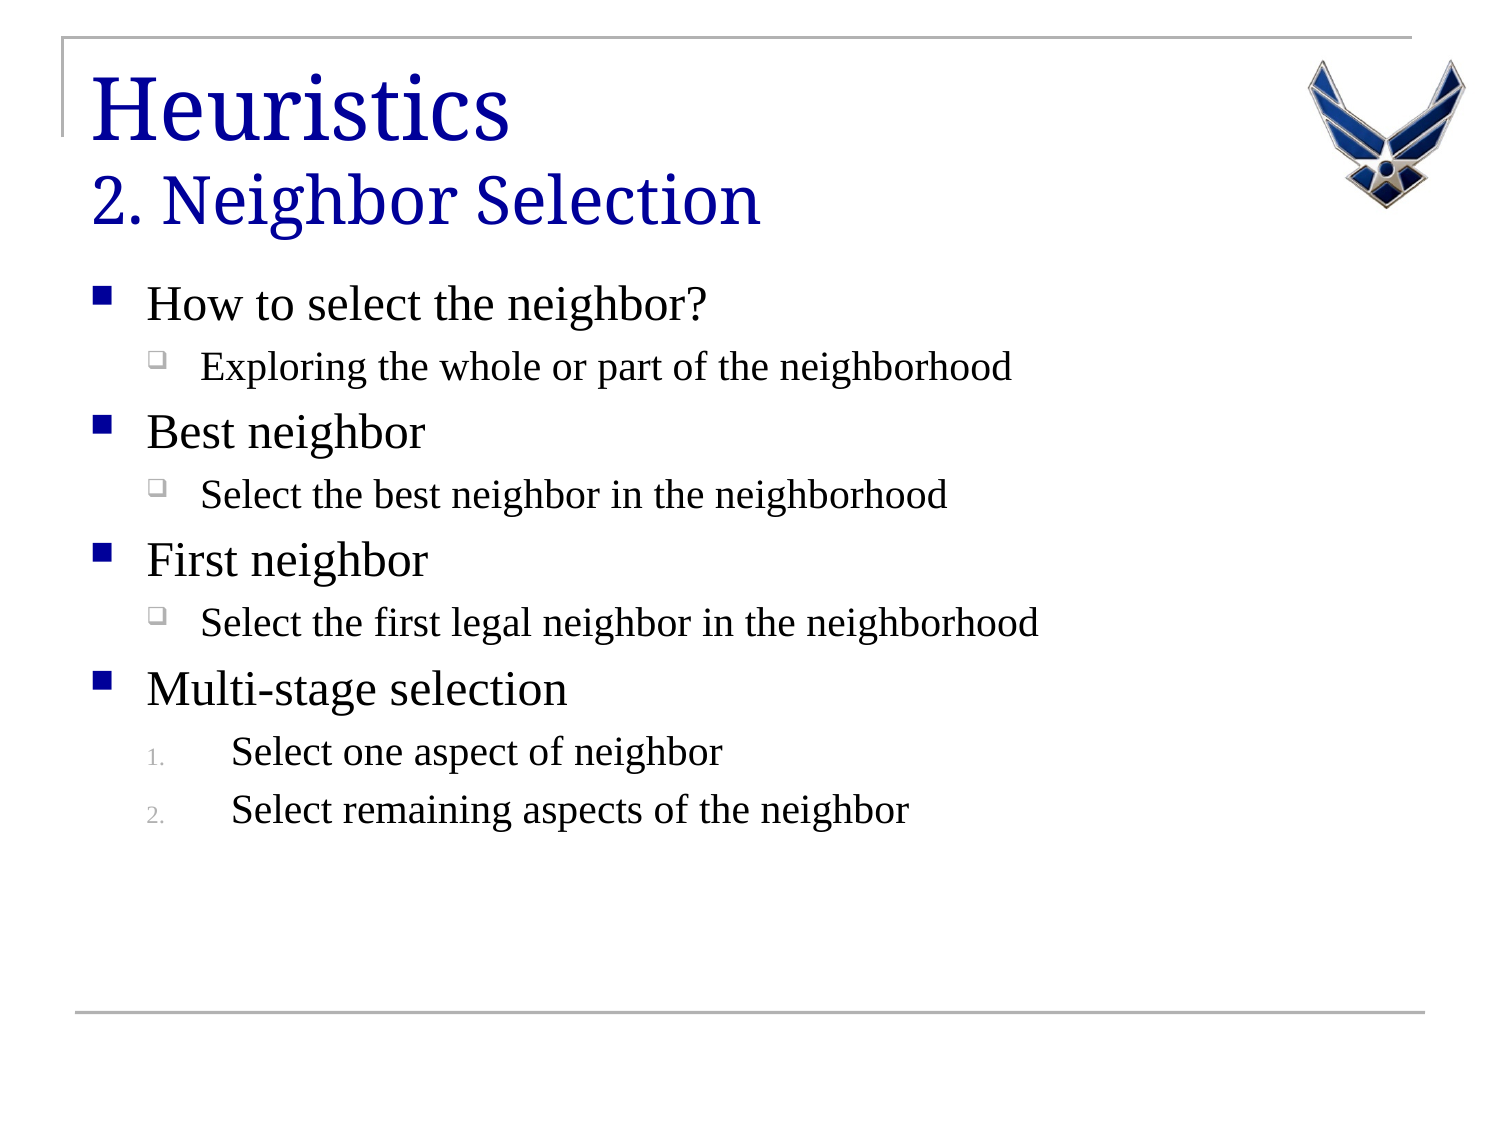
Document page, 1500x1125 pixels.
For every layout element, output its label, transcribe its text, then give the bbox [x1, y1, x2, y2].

list How to select the neighbor? Exploring the whole or part of the neighborhood Best neighbor Select the best neighbor in the neighborhood First neighbor Select the first legal neighbor in the neighborhood Multi-stage selection Select one aspect of neighbor Select remaining aspects of the neighbor [75, 262, 1425, 1006]
title Heuristics 2. Neighbor Selection [75, 45, 1425, 233]
picture [1425, 49, 1475, 217]
